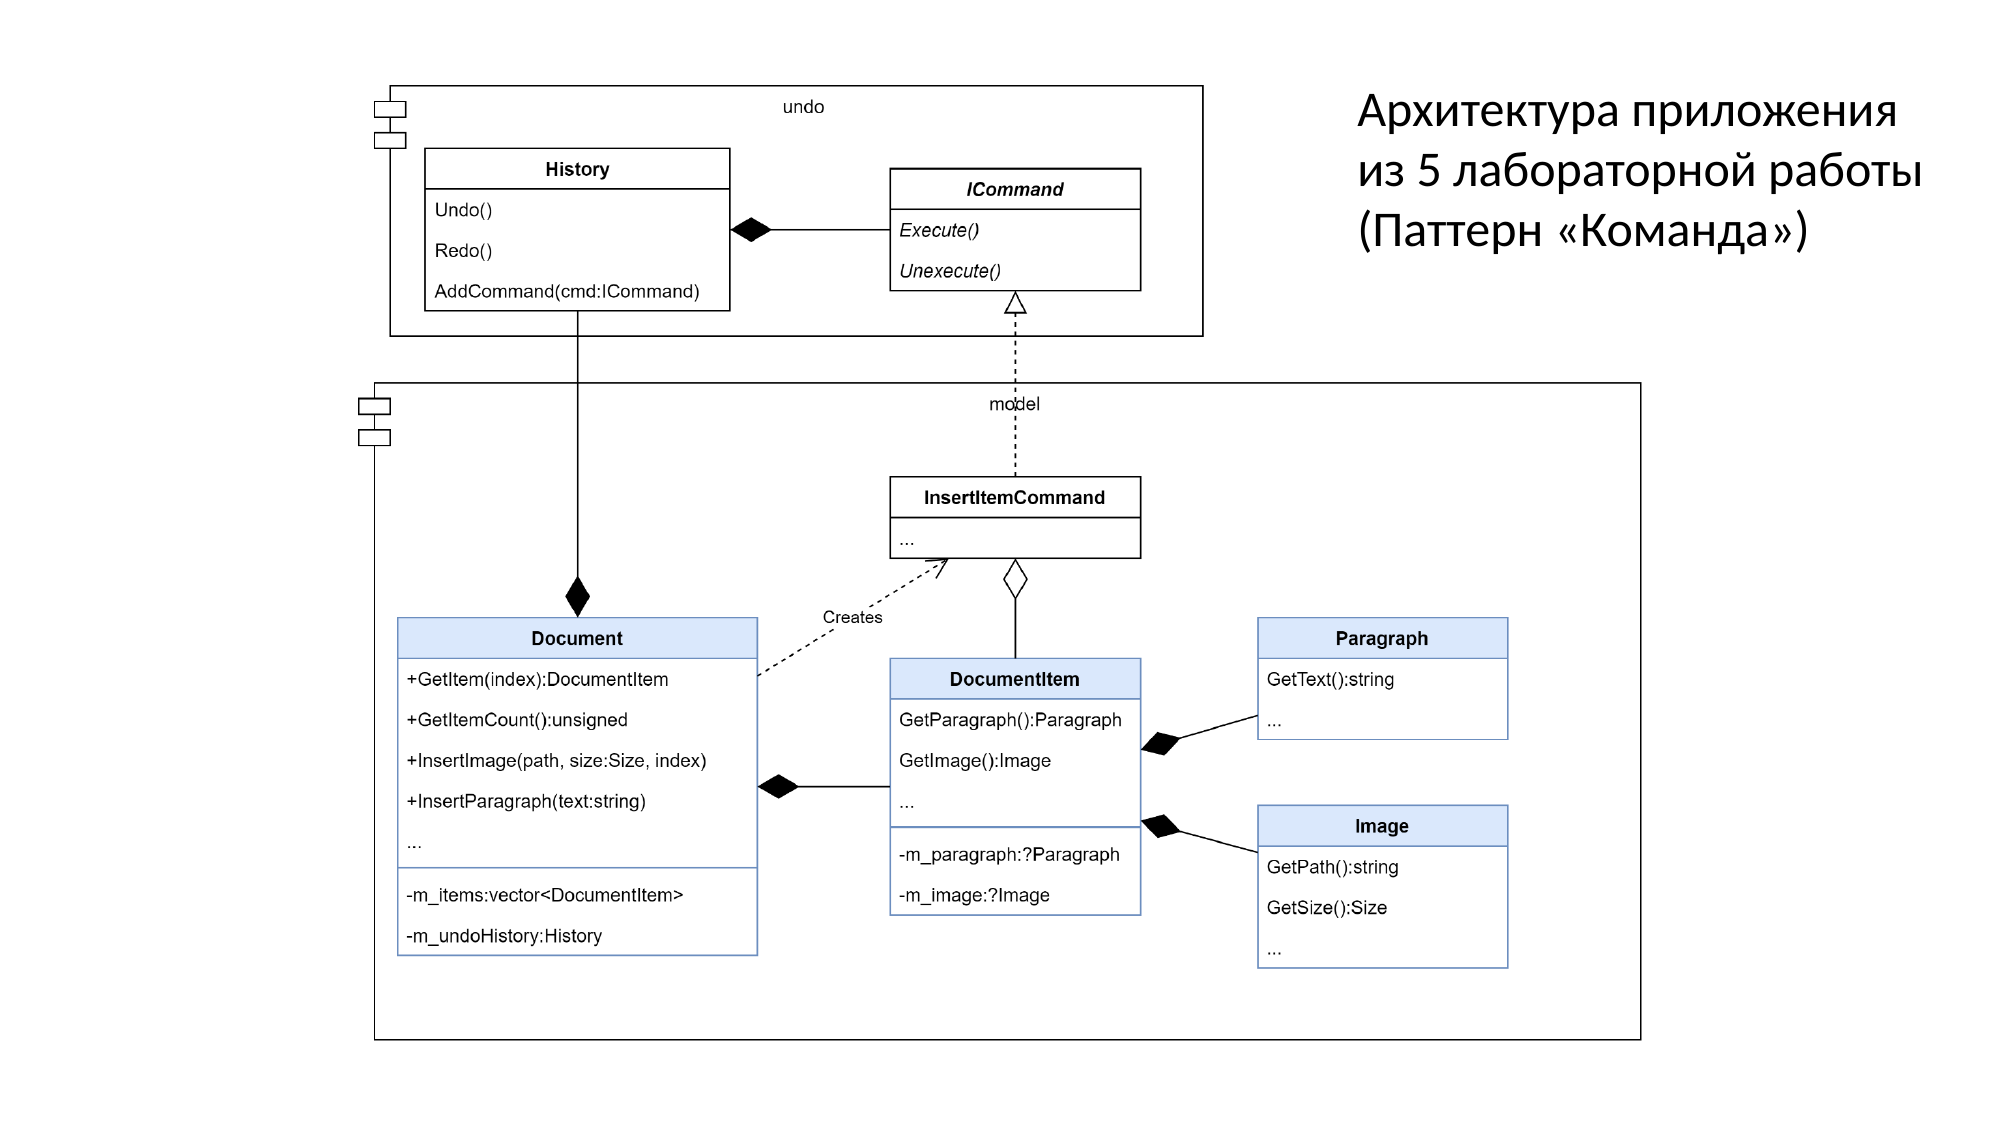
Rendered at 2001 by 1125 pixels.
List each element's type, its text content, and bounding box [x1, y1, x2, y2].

picture [342, 69, 1658, 1056]
text_box Архитектура приложения из 5 лабораторной работы (Паттерн «Команда») [1658, 69, 1957, 265]
